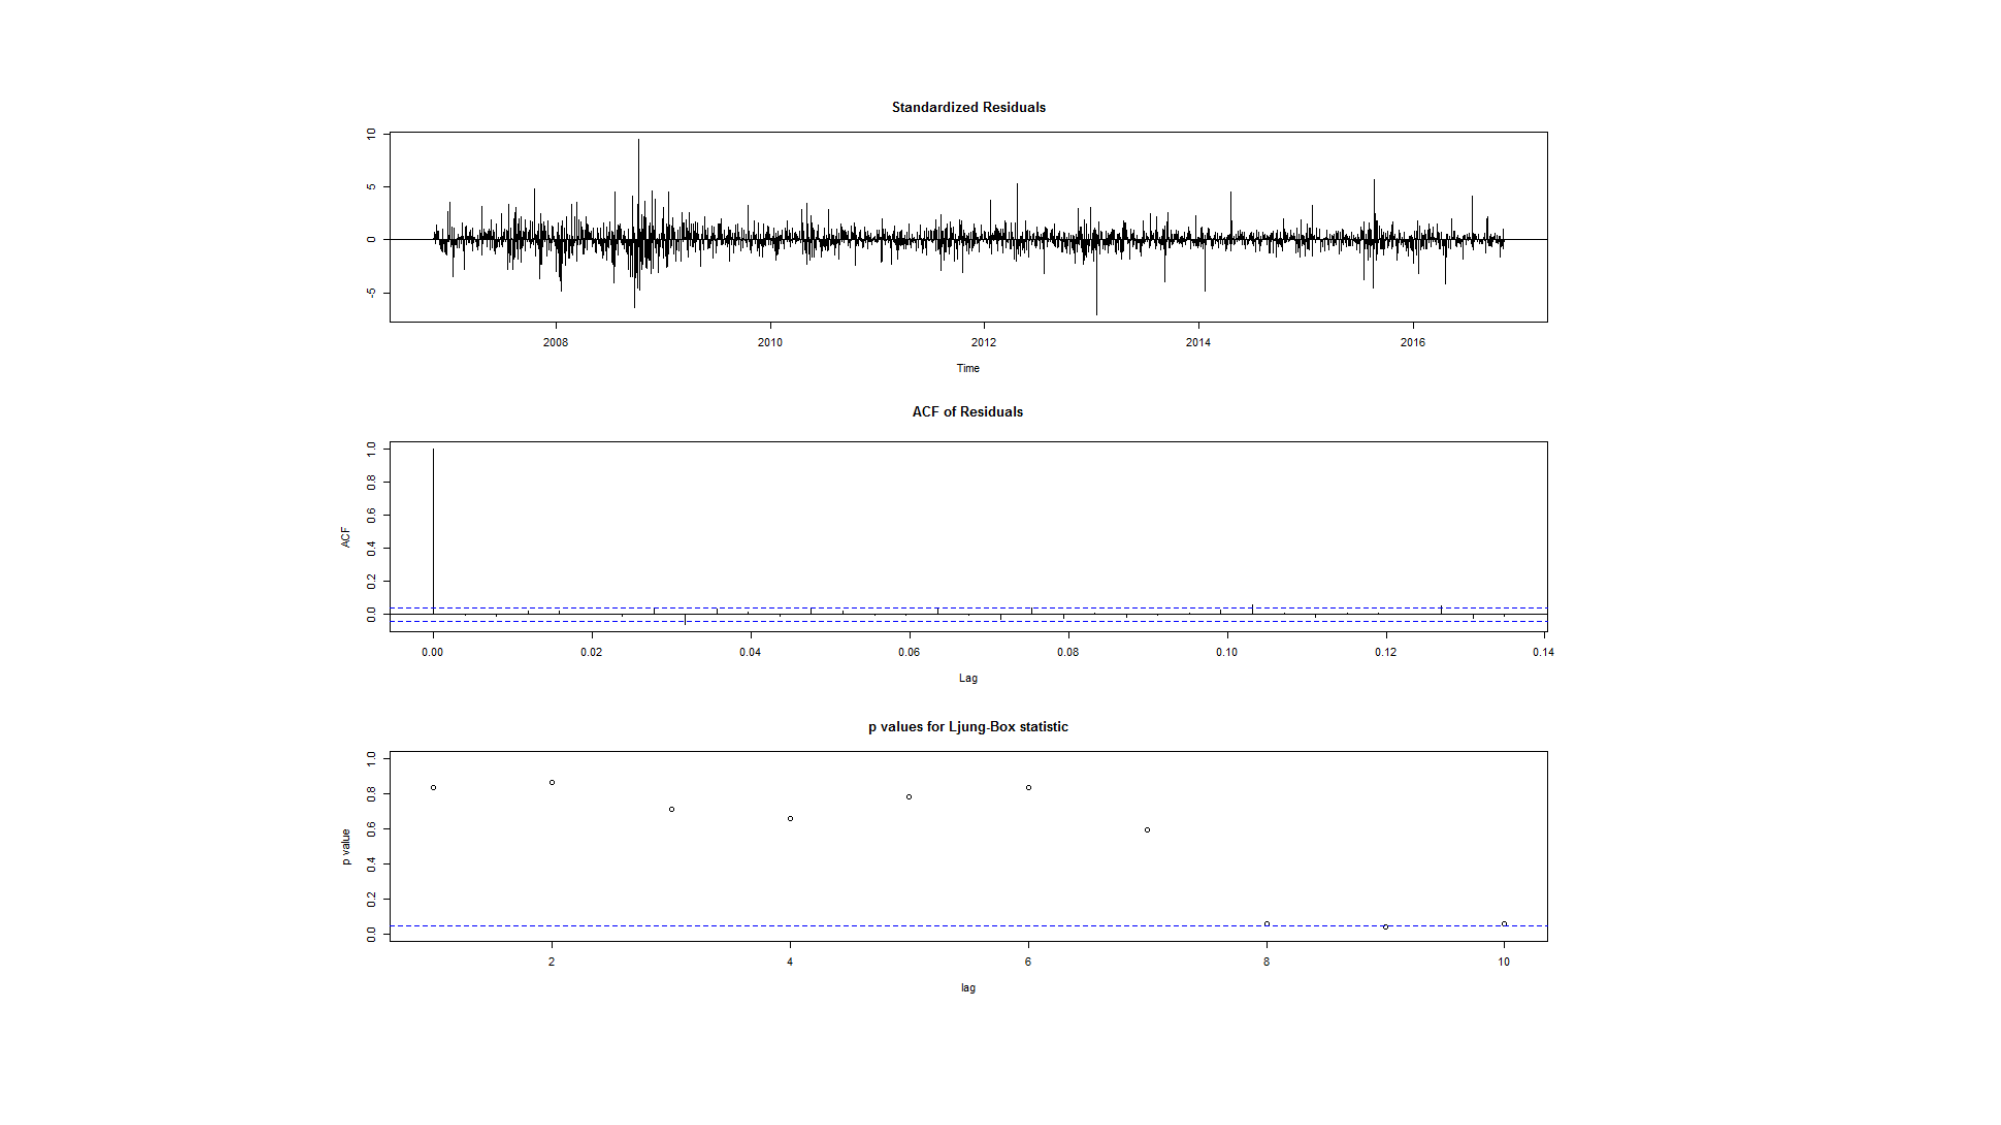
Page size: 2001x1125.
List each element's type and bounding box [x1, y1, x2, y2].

picture [337, 79, 1575, 1008]
